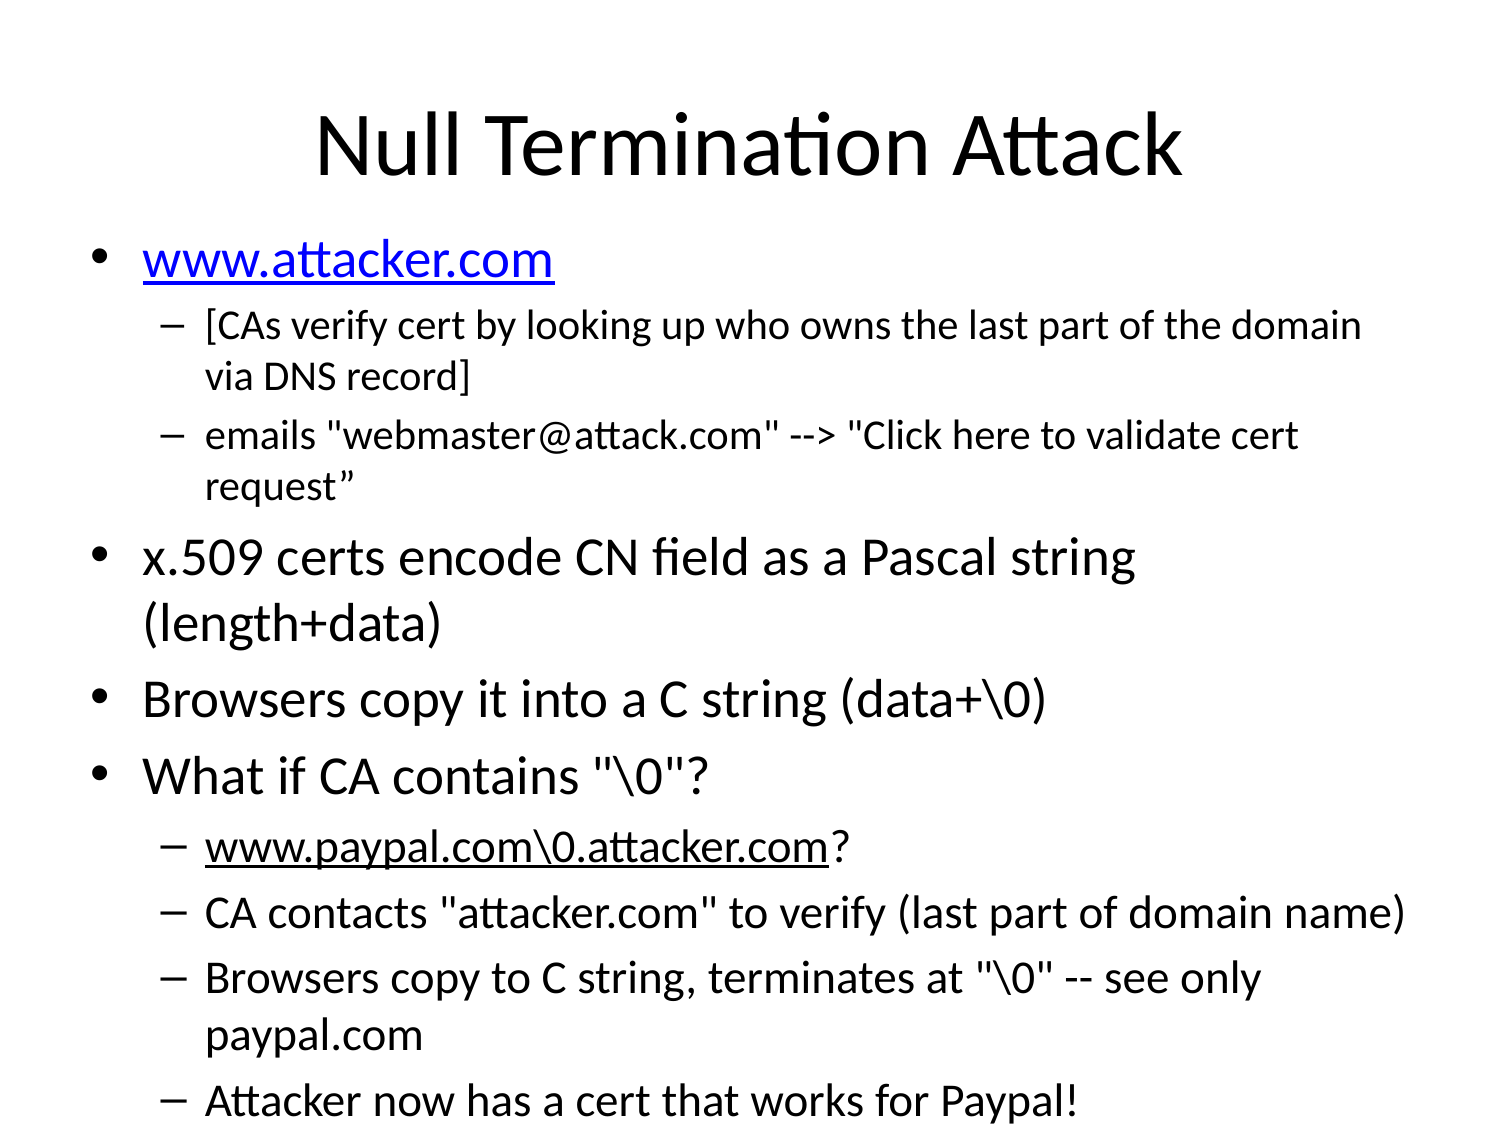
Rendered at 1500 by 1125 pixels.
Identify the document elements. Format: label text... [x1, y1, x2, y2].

list www.attacker.com [CAs verify cert by looking up who owns the last part of the domain via DNS record] emails "webmaster@attack.com" --> "Click here to validate cert request” x.509 certs encode CN field as a Pascal string (length+data) Browsers copy it into a C string (data+\0) What if CA contains "\0"? www.paypal.com\0.attacker.com? CA contacts "attacker.com" to verify (last part of domain name) Browsers copy to C string, terminates at "\0" -- see only paypal.com Attacker now has a cert that works for Paypal! [75, 215, 1425, 1125]
title Null Termination Attack [75, 45, 1425, 215]
